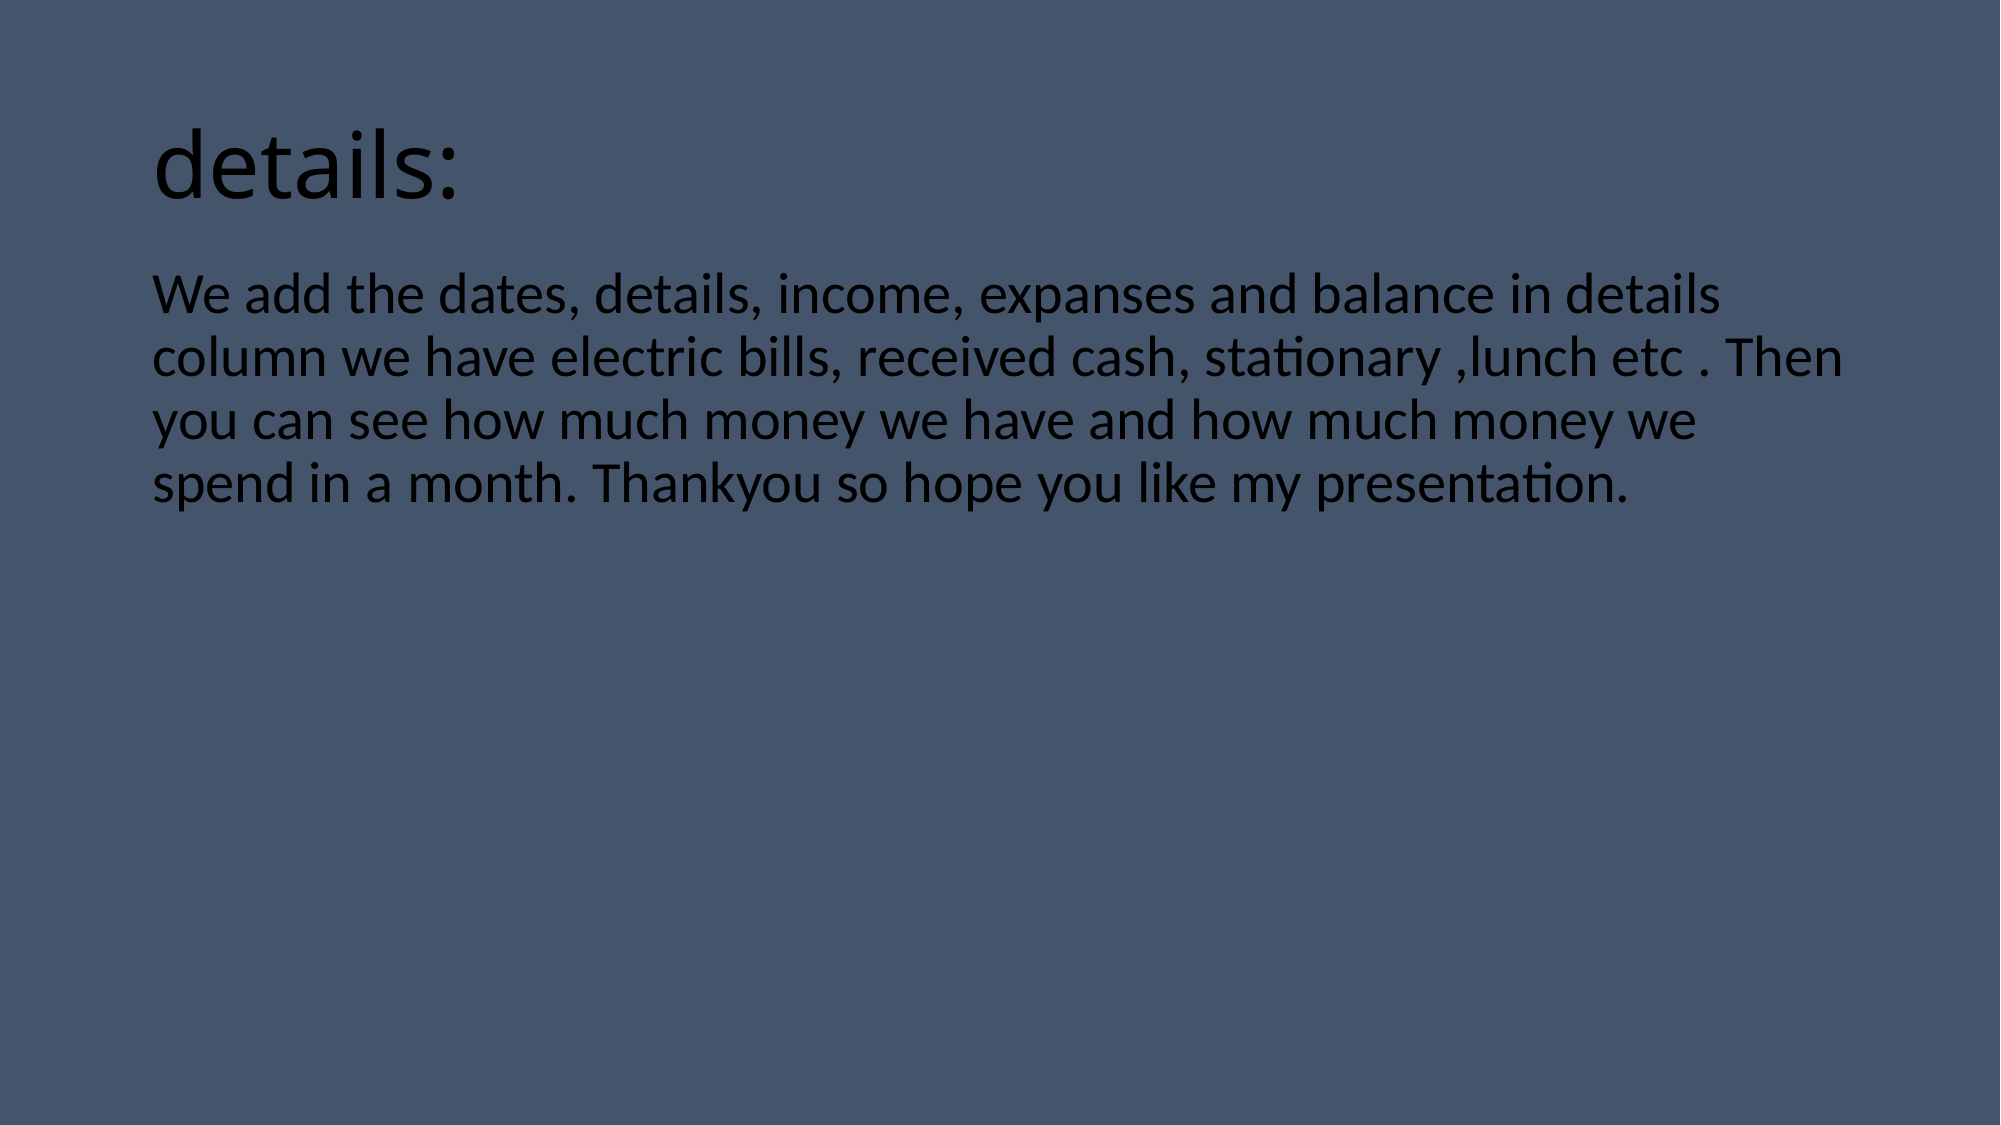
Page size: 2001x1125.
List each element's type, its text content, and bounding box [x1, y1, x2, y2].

title details: [137, 59, 1863, 255]
list We add the dates, details, income, expanses and balance in details column we have electric bills, received cash, stationary ,lunch etc . Then you can see how much money we have and how much money we spend in a month. Thankyou so hope you like my presentation. [137, 255, 1863, 970]
